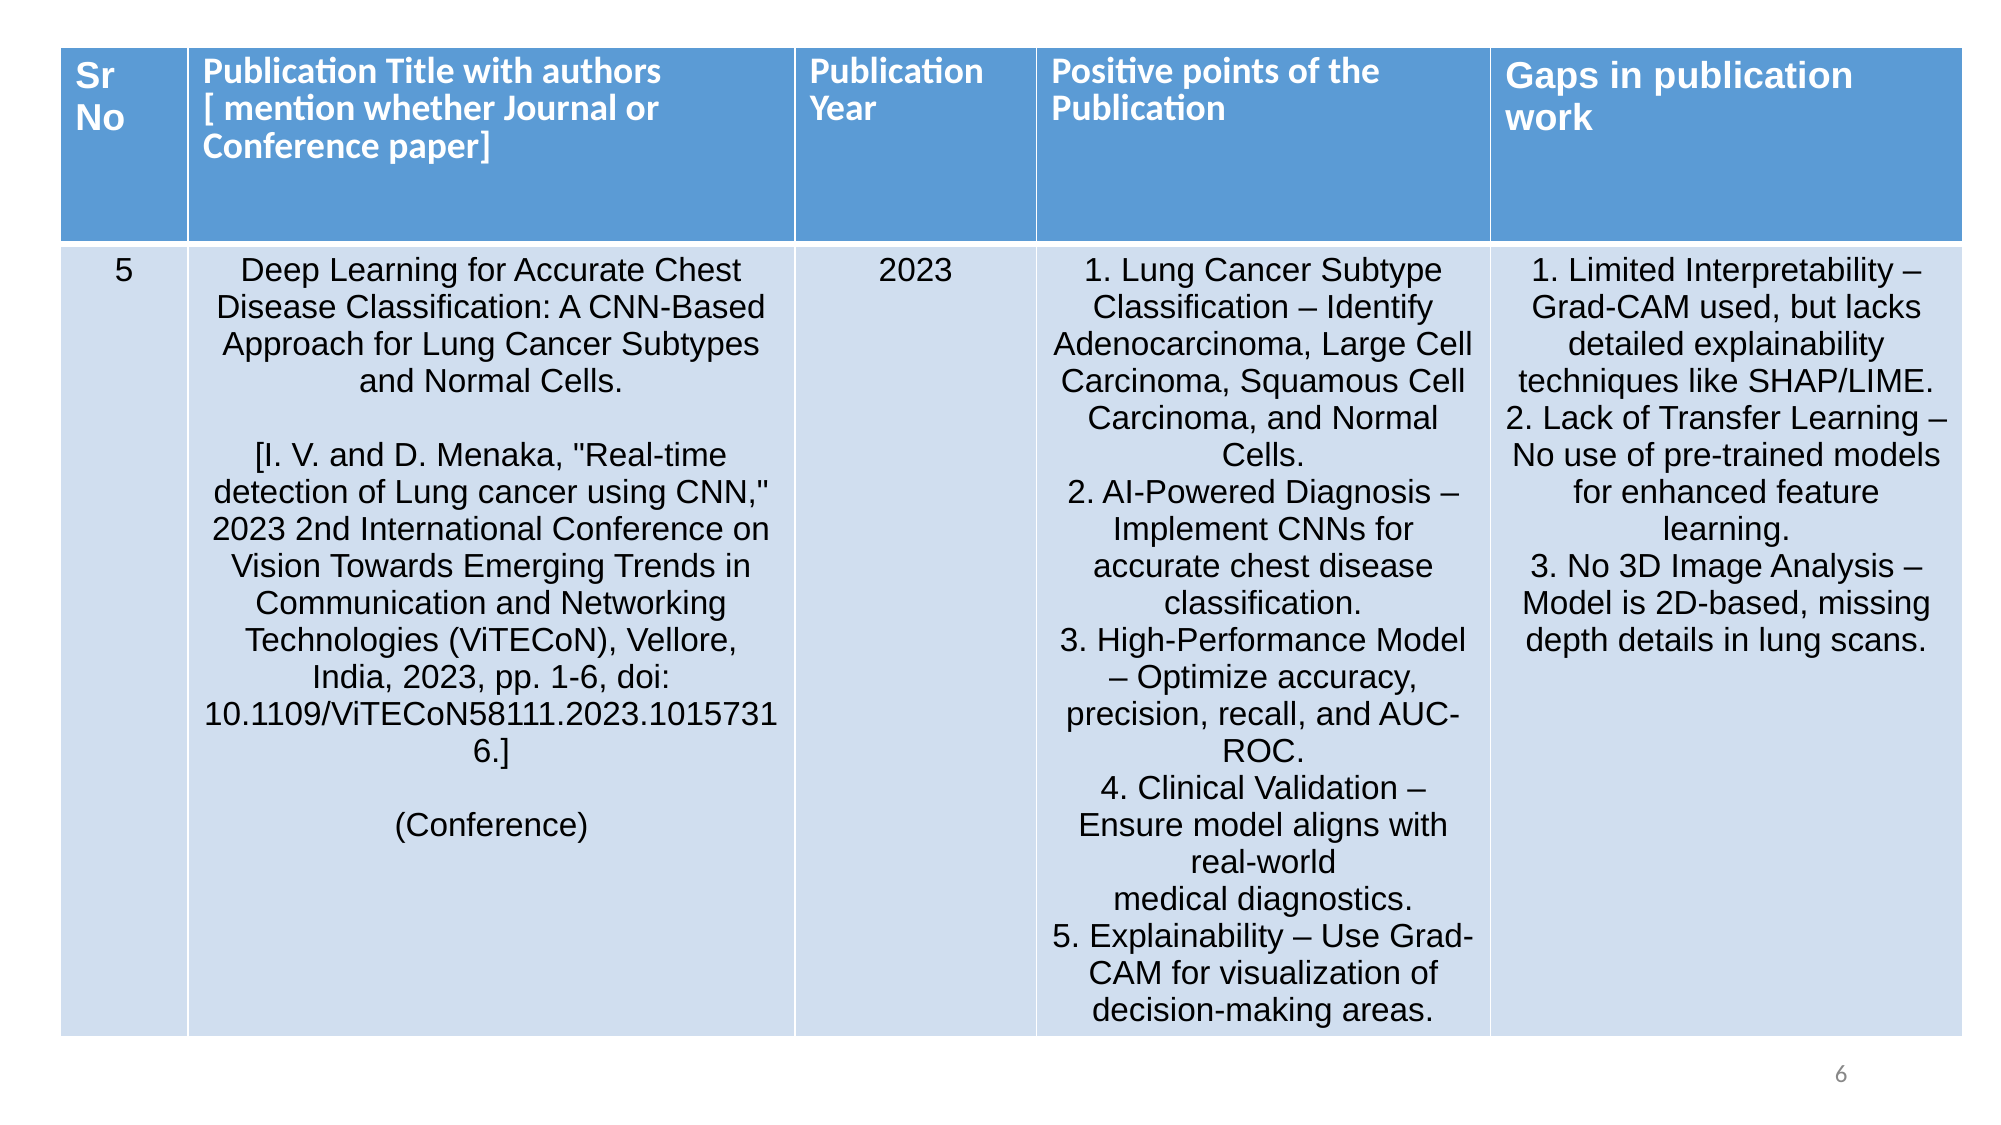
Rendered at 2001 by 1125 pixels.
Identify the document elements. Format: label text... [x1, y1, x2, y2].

table_header Positive points of the Publication [1037, 48, 1490, 241]
slide_number ‹#› [1412, 1042, 1863, 1103]
table_cell 2023 [796, 247, 1036, 1036]
table_cell Deep Learning for Accurate Chest Disease Classification: A CNN-Based Approach for Lung Cancer Subtypes and Normal Cells. [I. V. and D. Menaka, "Real-time detection of Lung cancer using CNN," 2023 2nd International Conference on Vision Towards Emerging Trends in Communication and Networking Technologies (ViTECoN), Vellore, India, 2023, pp. 1-6, doi: 10.1109/ViTECoN58111.2023.10157316.] (Conference) [189, 247, 794, 1036]
table_cell 1. Limited Interpretability – Grad-CAM used, but lacks detailed explainability techniques like SHAP/LIME. 2. Lack of Transfer Learning – No use of pre-trained models for enhanced feature learning. 3. No 3D Image Analysis – Model is 2D-based, missing depth details in lung scans. [1491, 247, 1962, 1036]
table_header Sr No [61, 48, 187, 241]
table_header Gaps in publication work [1491, 48, 1962, 241]
table_header Publication Year [796, 48, 1036, 241]
table_header Publication Title with authors [ mention whether Journal or Conference paper] [189, 48, 794, 241]
table_cell 5 [61, 247, 187, 1036]
table_cell 1. Lung Cancer Subtype Classification – Identify Adenocarcinoma, Large Cell Carcinoma, Squamous Cell Carcinoma, and Normal Cells. 2. AI-Powered Diagnosis – Implement CNNs for accurate chest disease classification. 3. High-Performance Model – Optimize accuracy, precision, recall, and AUC-ROC. 4. Clinical Validation – Ensure model aligns with real-world medical diagnostics. 5. Explainability – Use Grad-CAM for visualization of decision-making areas. [1037, 247, 1490, 1036]
